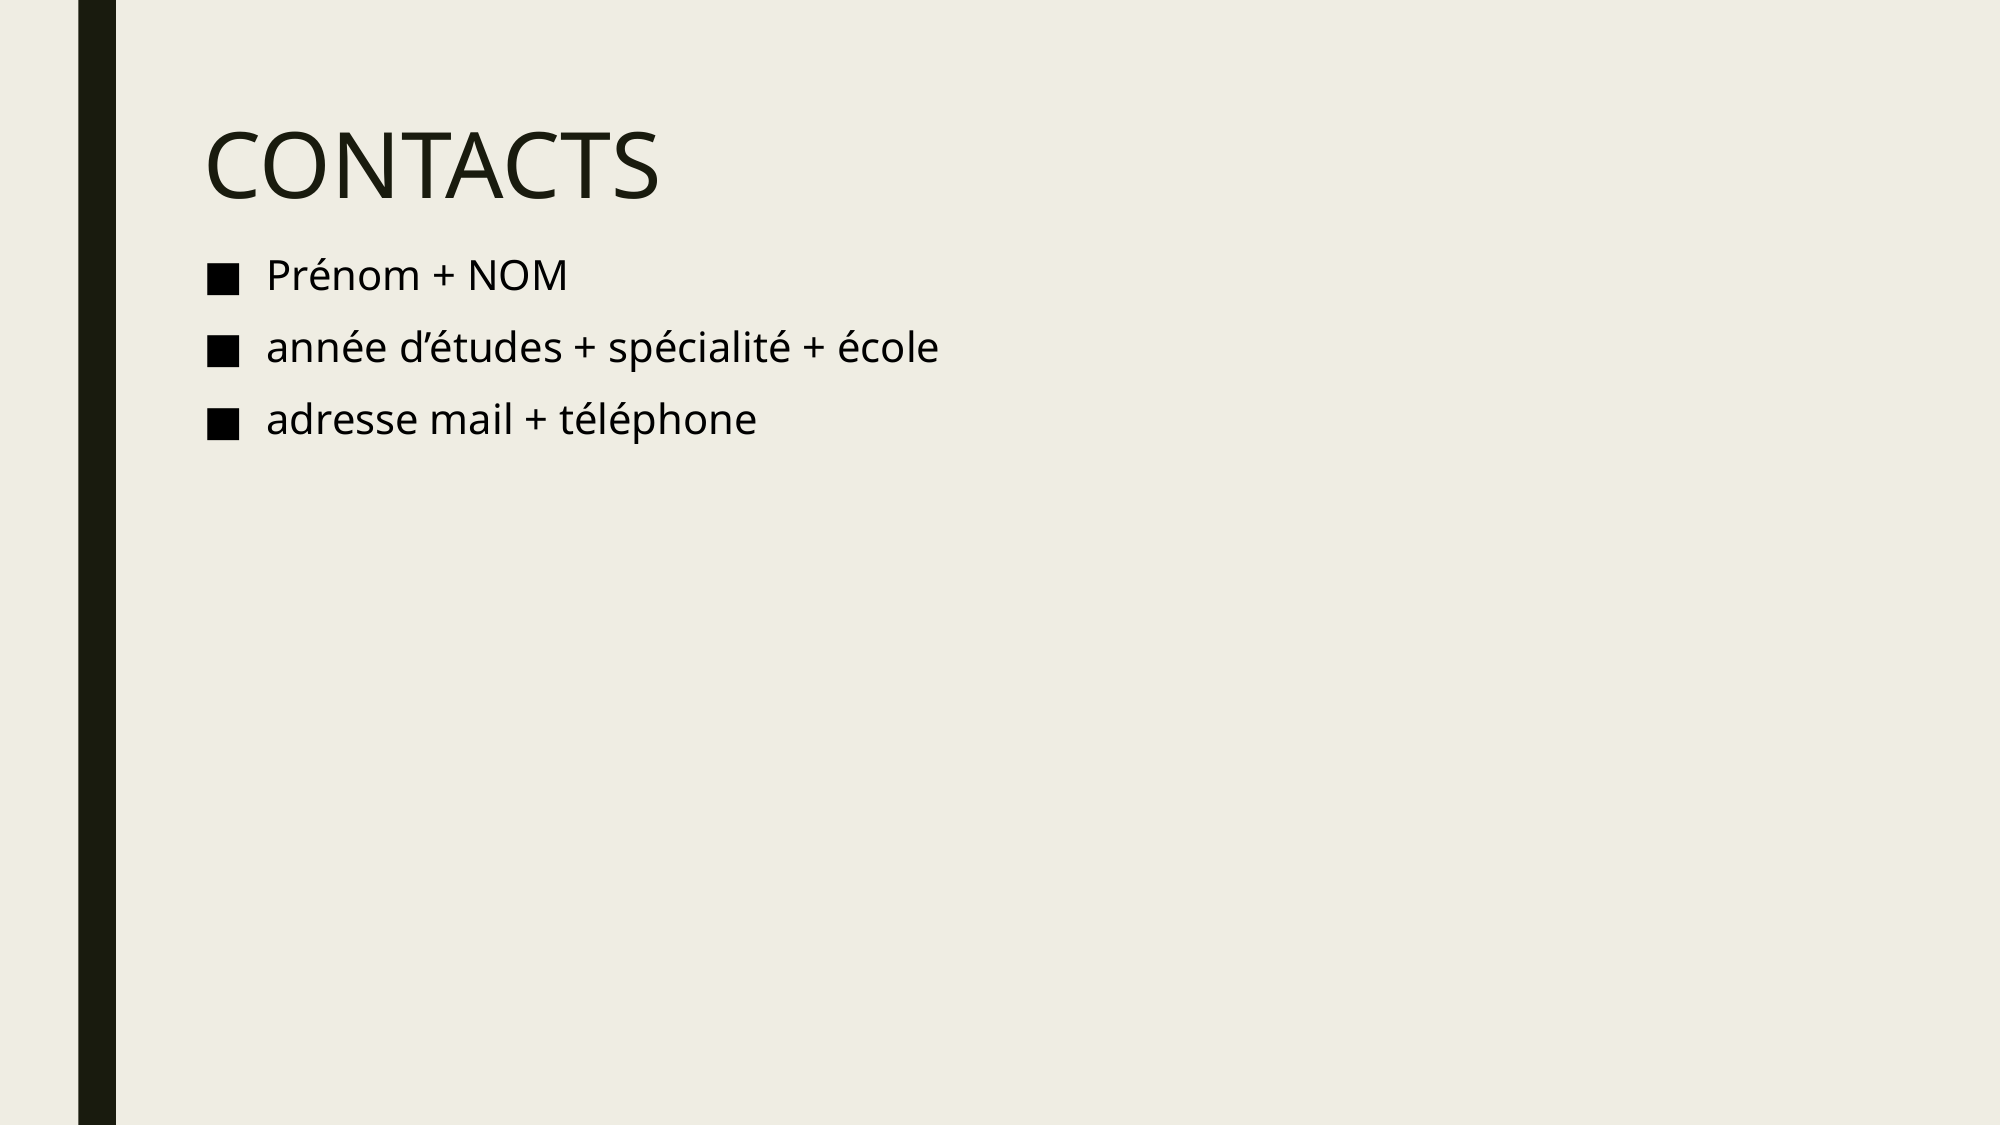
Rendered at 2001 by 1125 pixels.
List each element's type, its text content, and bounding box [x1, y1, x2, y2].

list Prénom + NOM année d’études + spécialité + école adresse mail + téléphone [188, 245, 1927, 972]
title CONTACTS [188, 112, 1927, 236]
